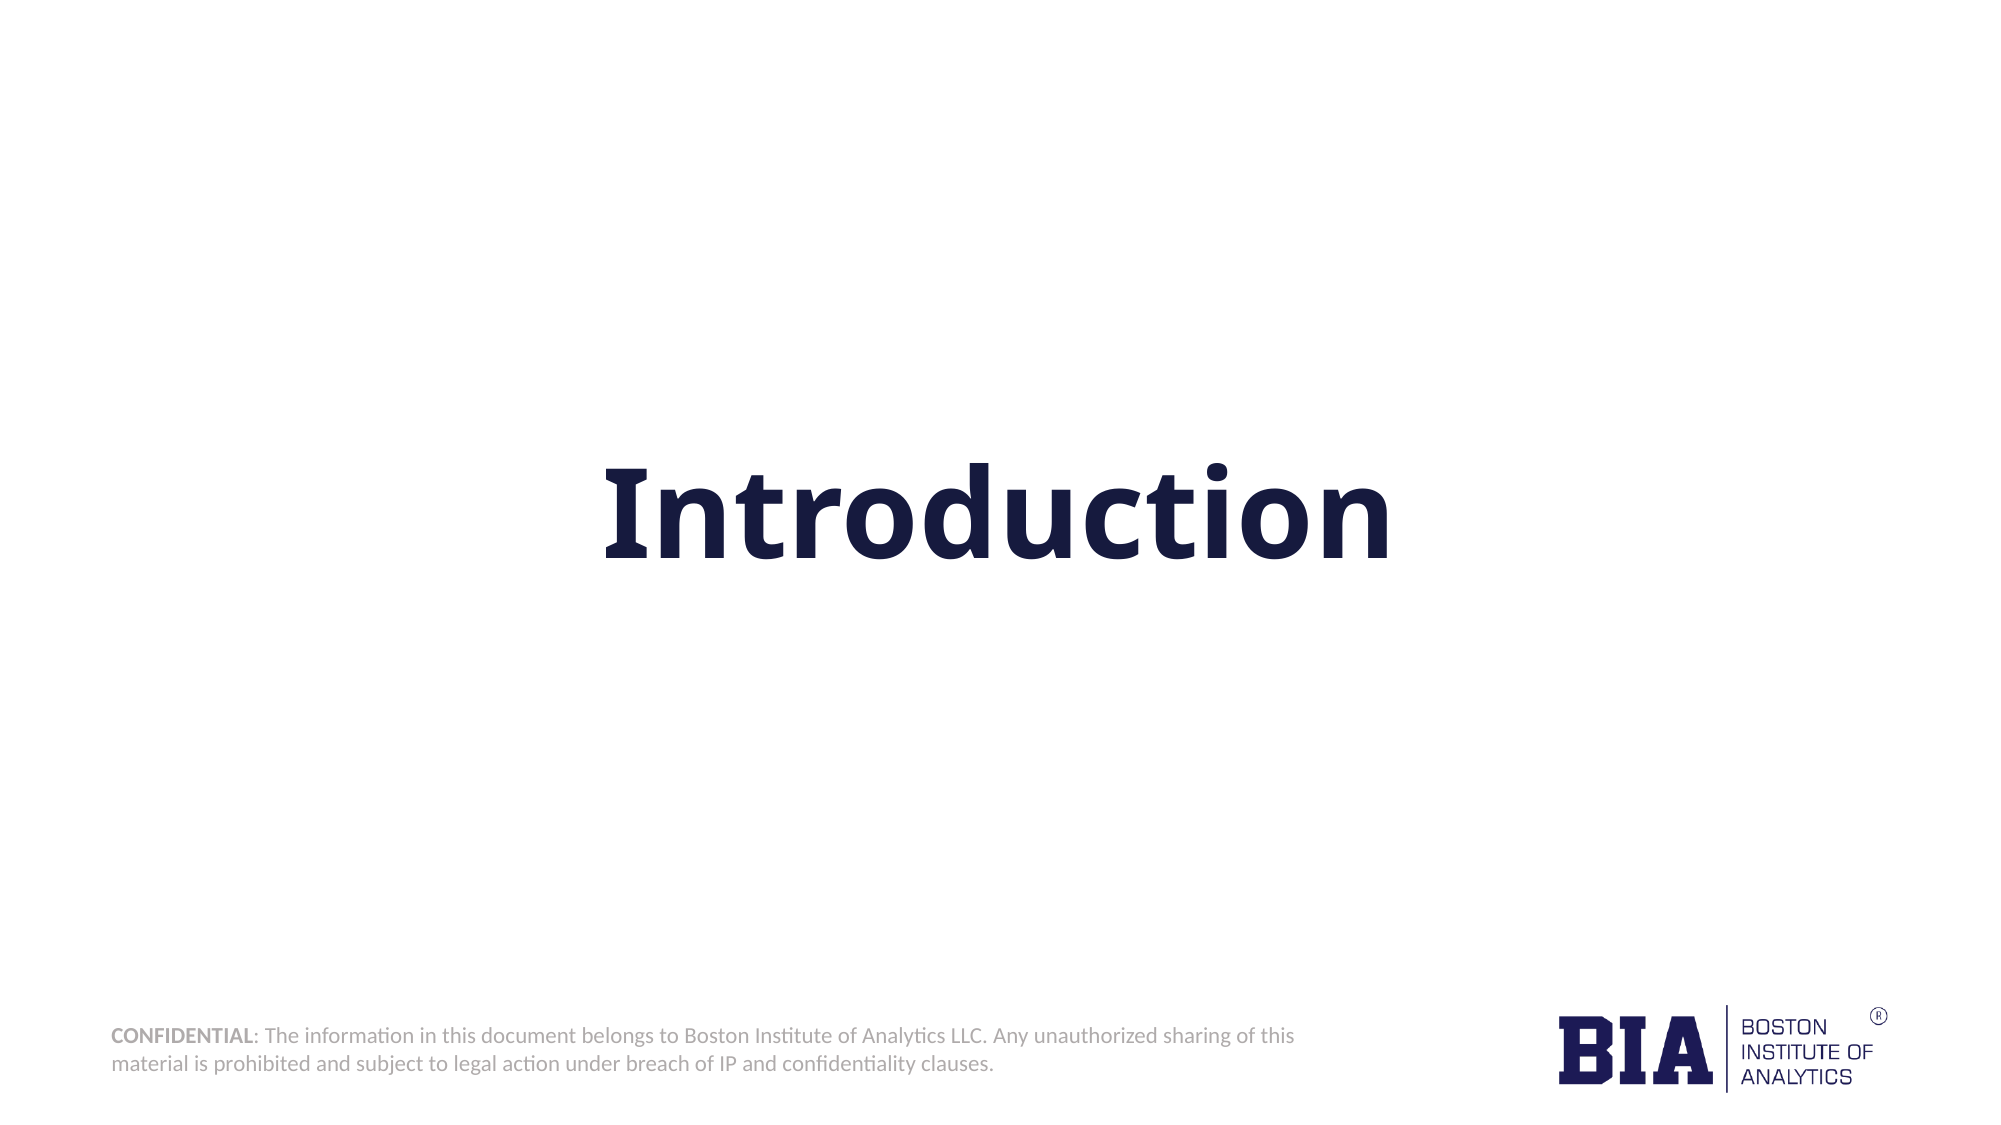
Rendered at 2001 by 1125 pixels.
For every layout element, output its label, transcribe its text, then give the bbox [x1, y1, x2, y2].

title Introduction [111, 373, 1889, 663]
picture [1557, 1003, 1889, 1094]
